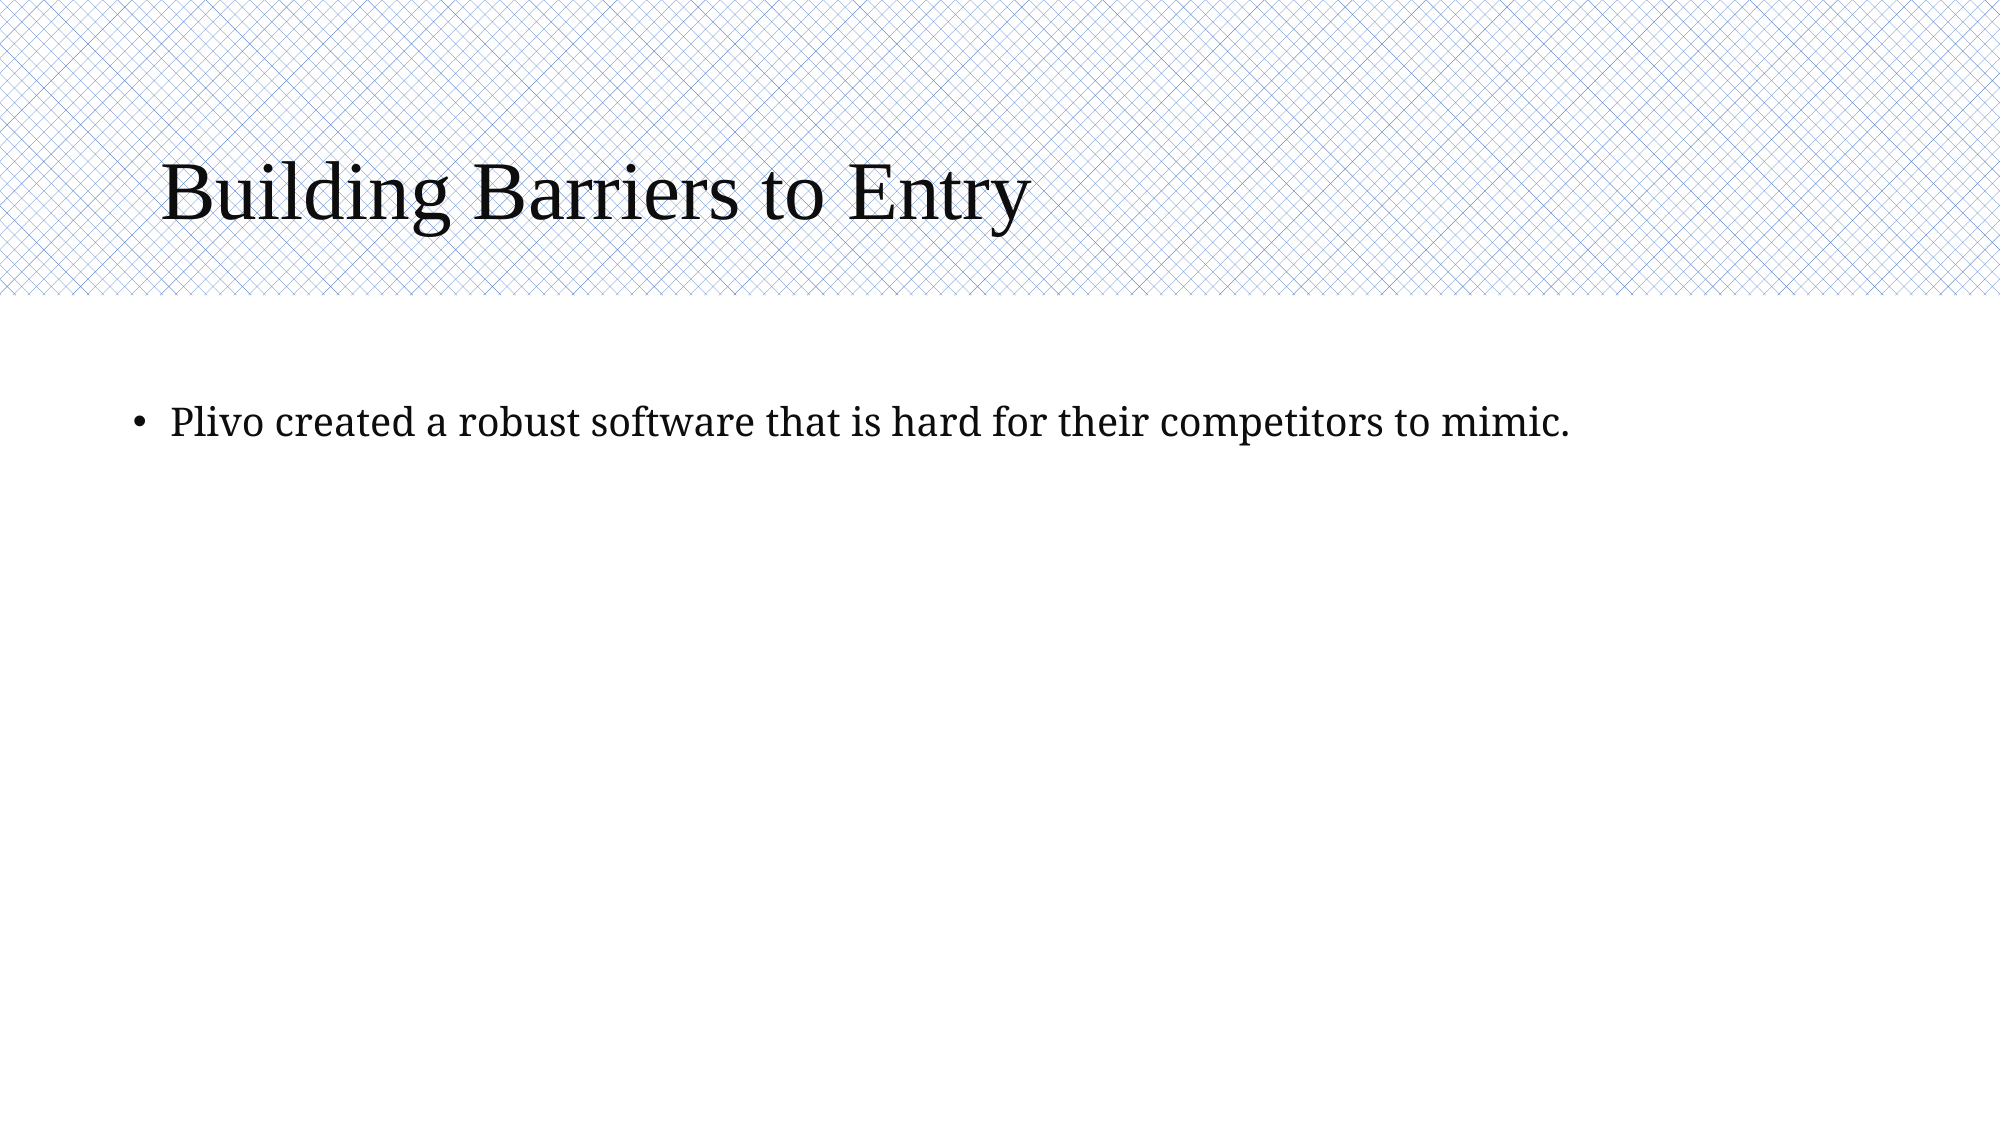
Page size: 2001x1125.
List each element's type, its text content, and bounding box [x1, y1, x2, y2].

title Building Barriers to Entry [0, 0, 2000, 296]
list Plivo created a robust software that is hard for their competitors to mimic. [117, 365, 1882, 1083]
